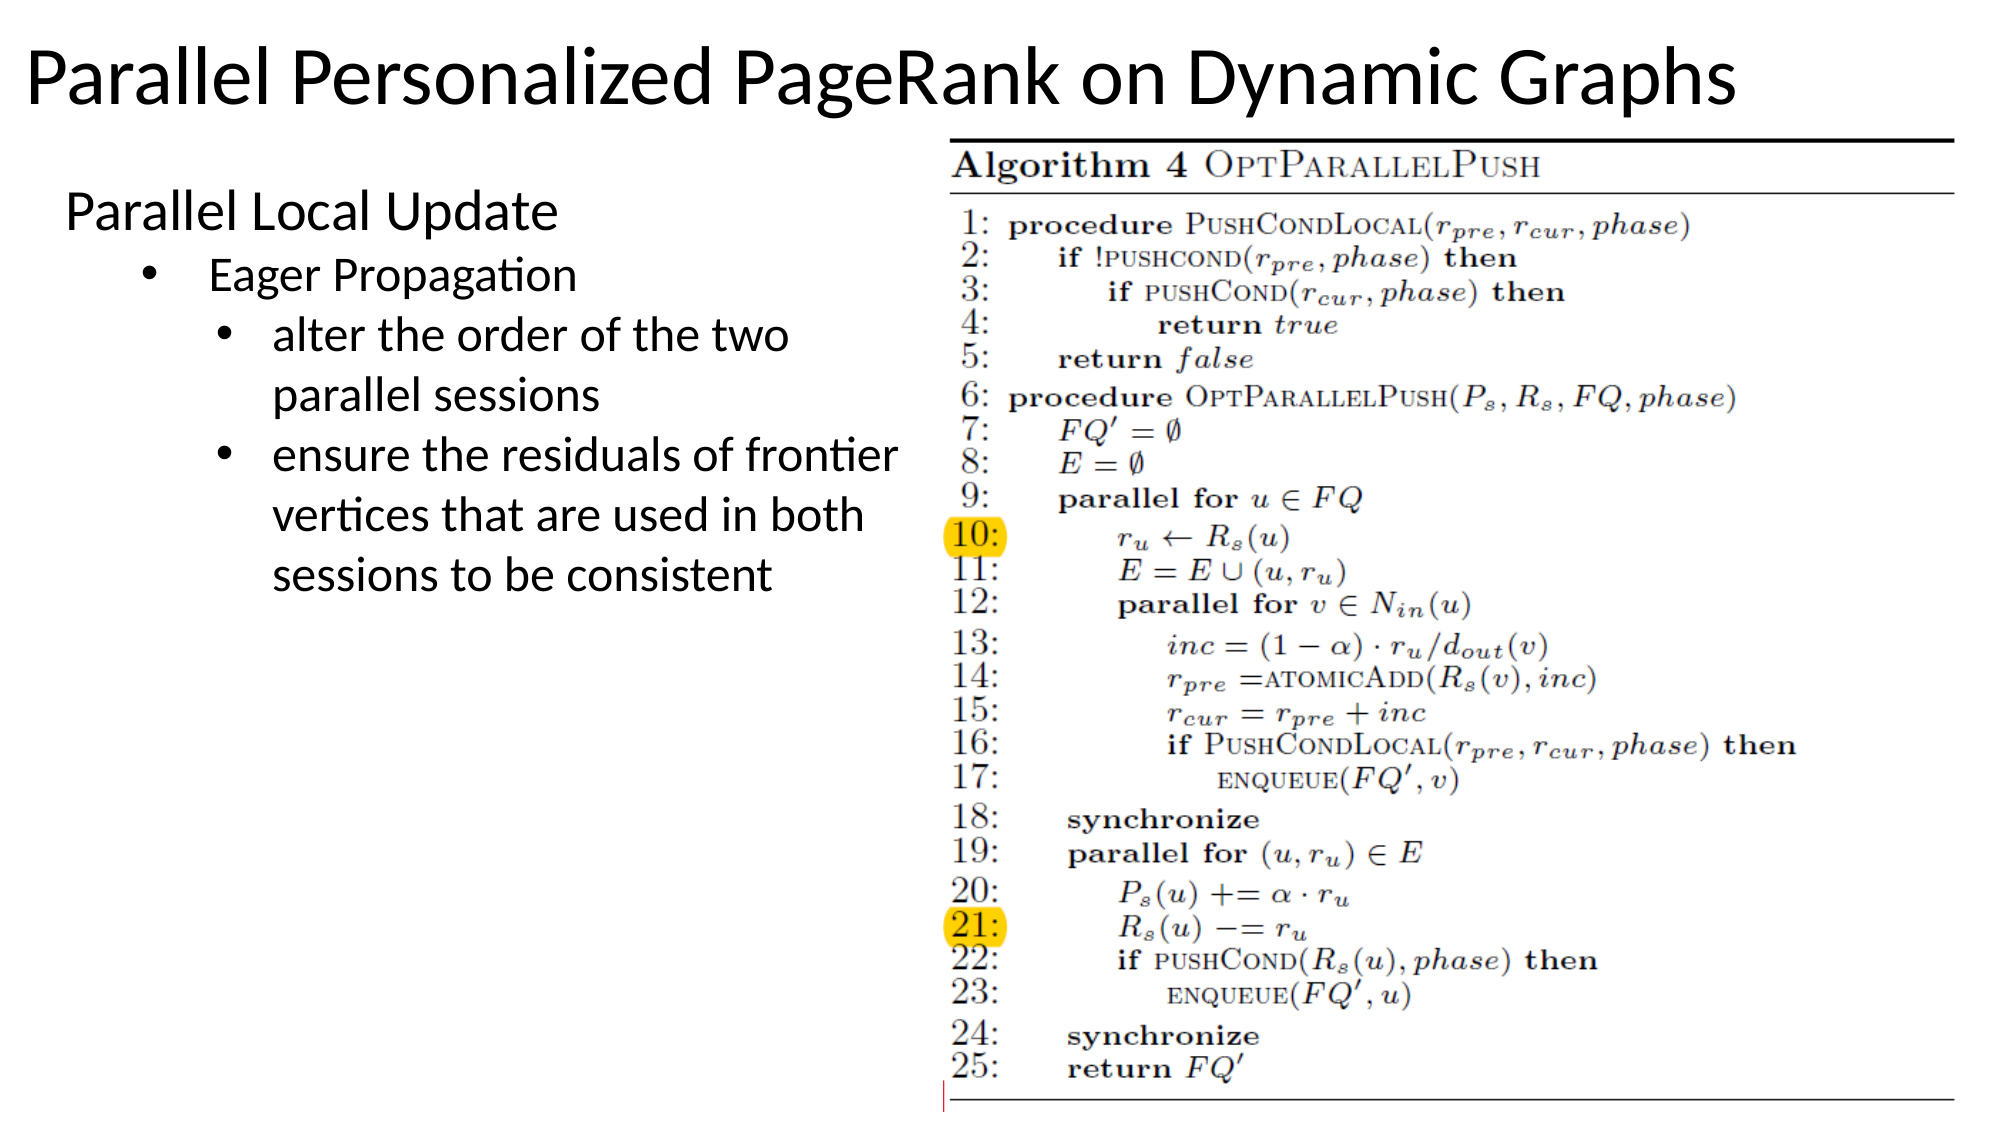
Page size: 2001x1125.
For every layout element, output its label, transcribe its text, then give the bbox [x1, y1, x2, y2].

text_box Parallel Personalized PageRank on Dynamic Graphs [10, 13, 1849, 129]
picture [943, 133, 1966, 1112]
text_box Parallel Local Update Eager Propagation alter the order of the two parallel sessions ensure the residuals of frontier vertices that are used in both sessions to be consistent [51, 164, 930, 670]
